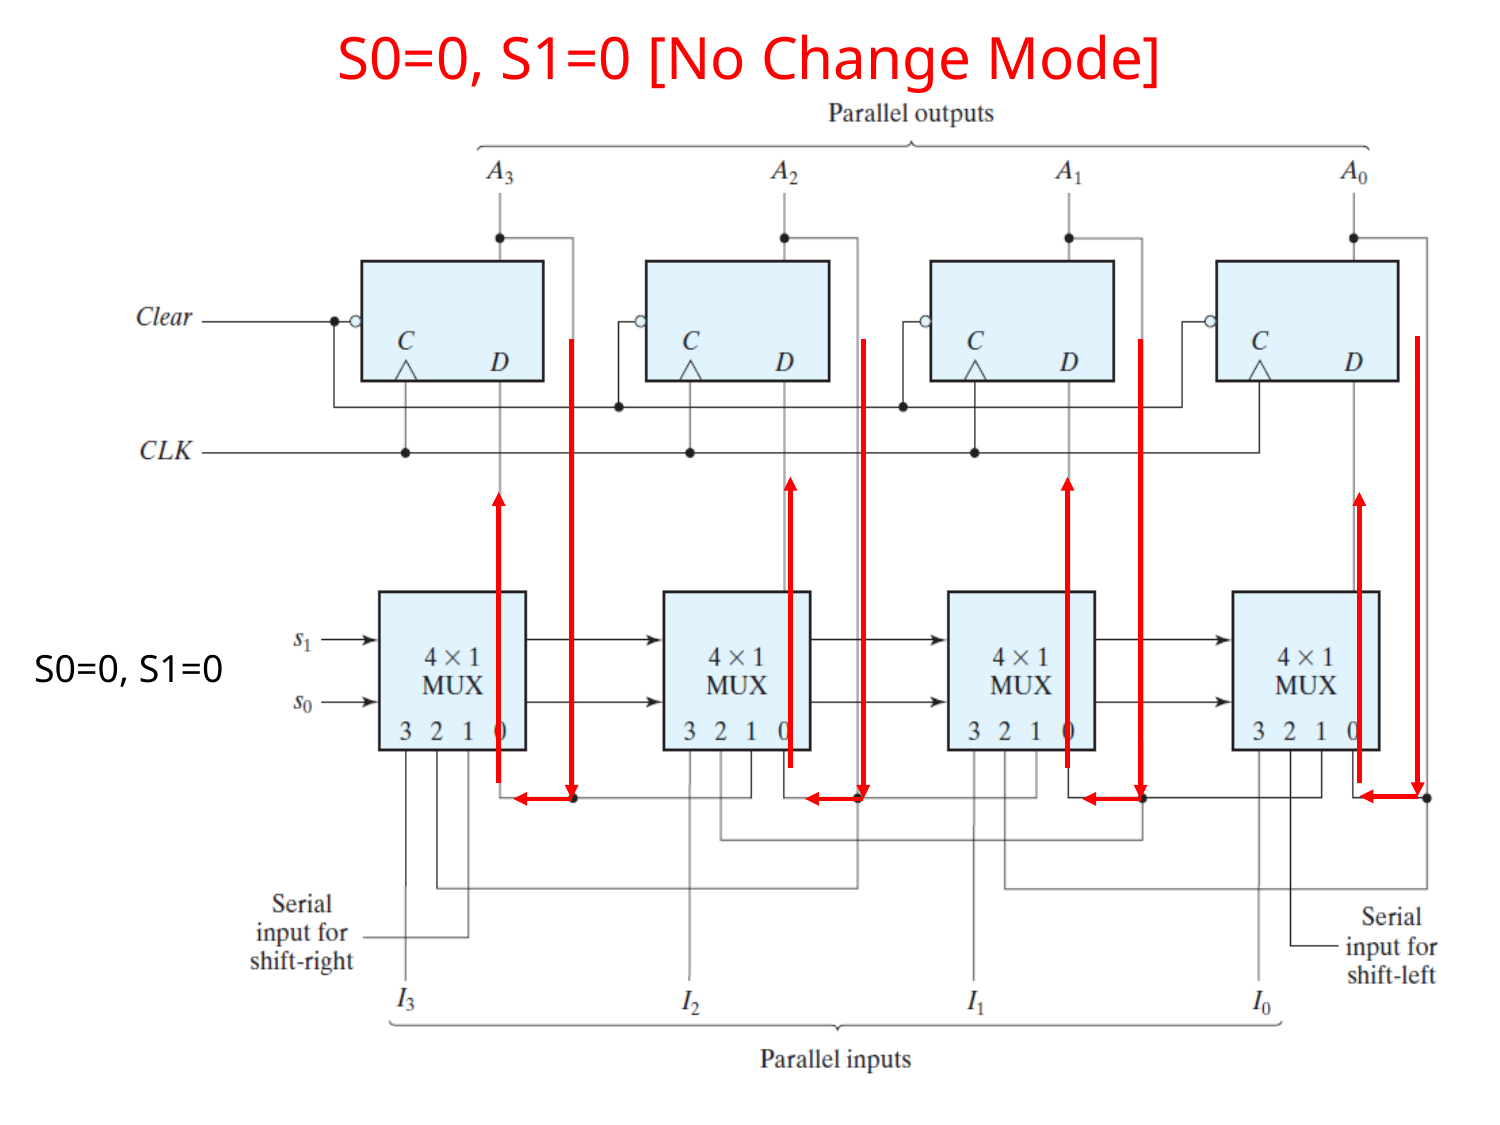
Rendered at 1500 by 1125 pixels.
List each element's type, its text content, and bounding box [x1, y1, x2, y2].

title S0=0, S1=0 [No Change Mode] [75, 0, 1425, 60]
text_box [0, 62, 1500, 1076]
